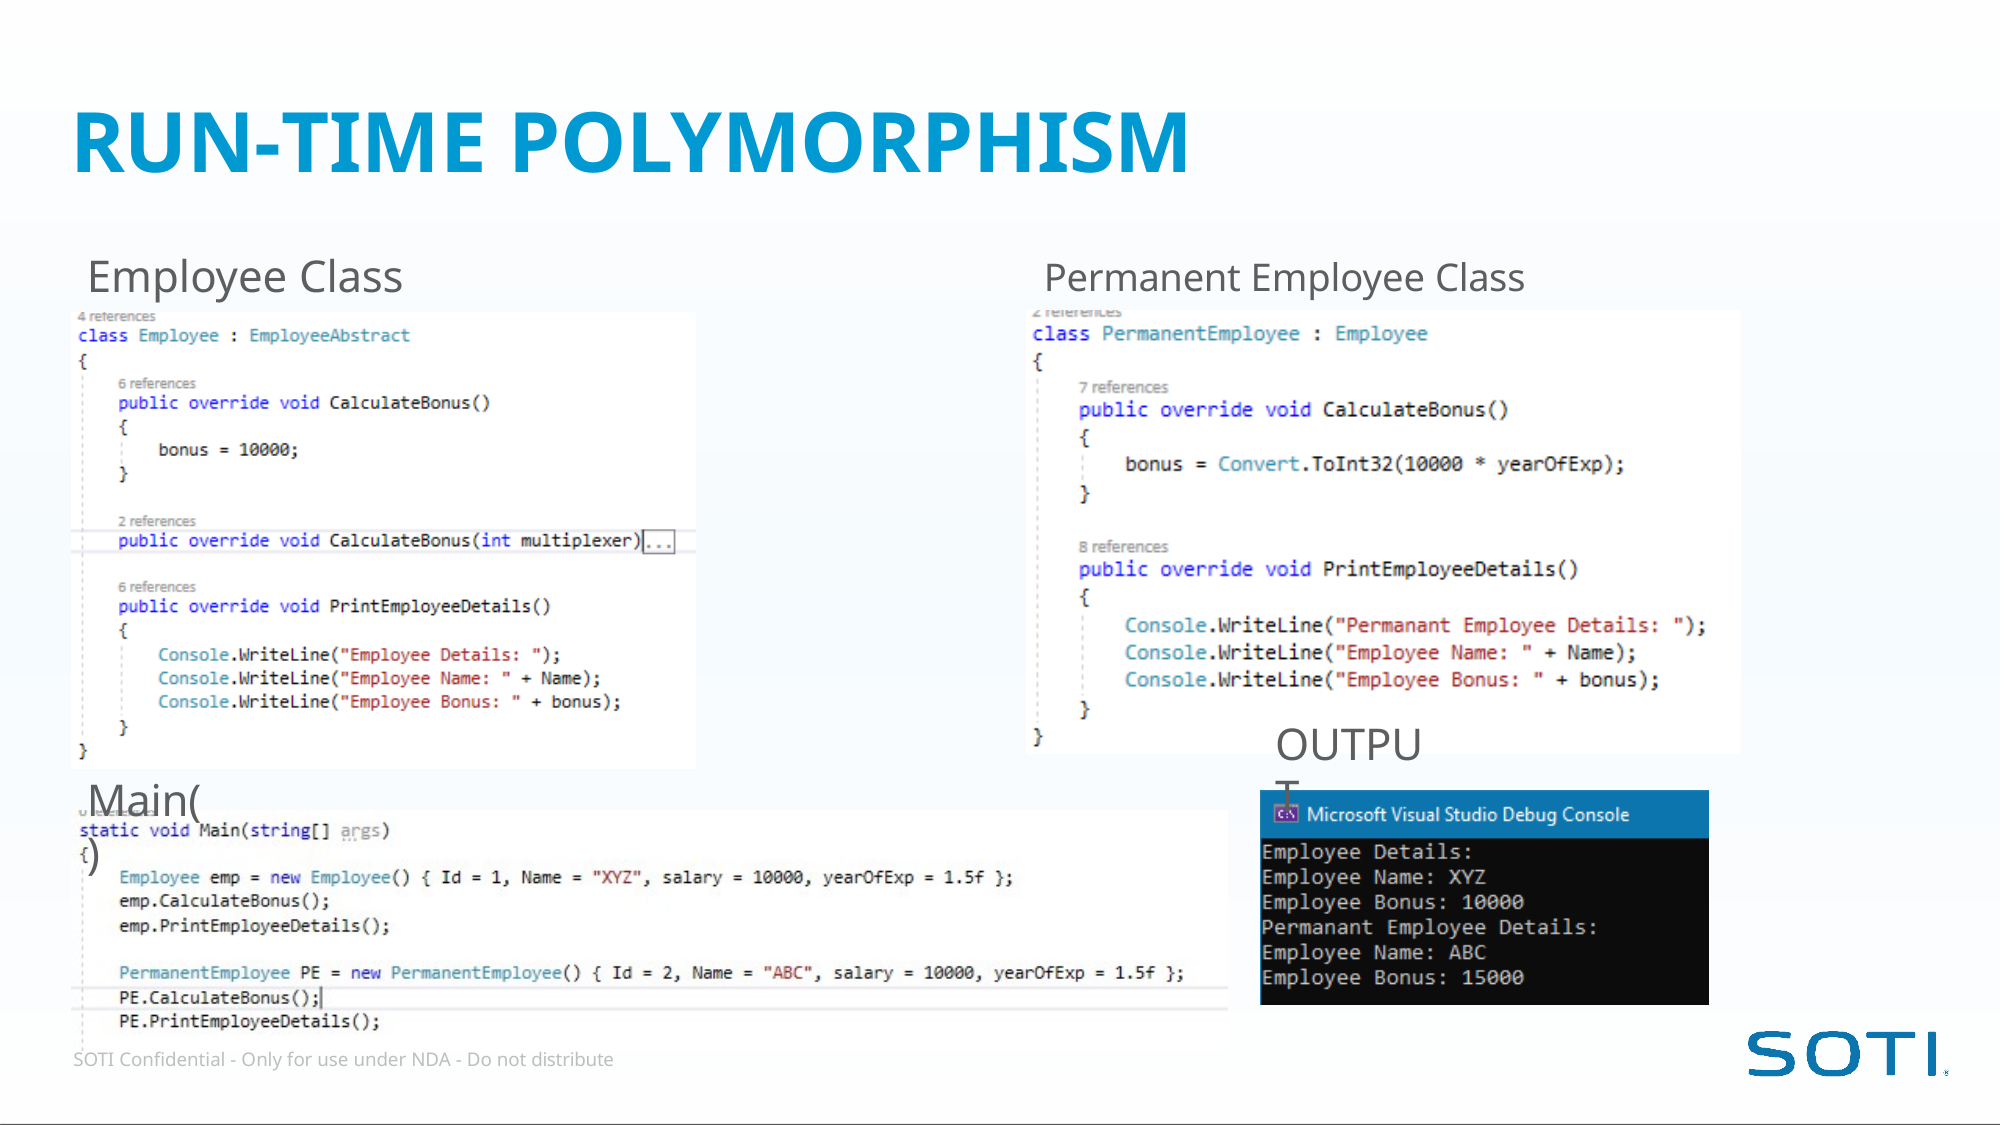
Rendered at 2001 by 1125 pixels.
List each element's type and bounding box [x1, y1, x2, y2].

text_box [71, 310, 1742, 1051]
text_box [0, 0, 2000, 1125]
